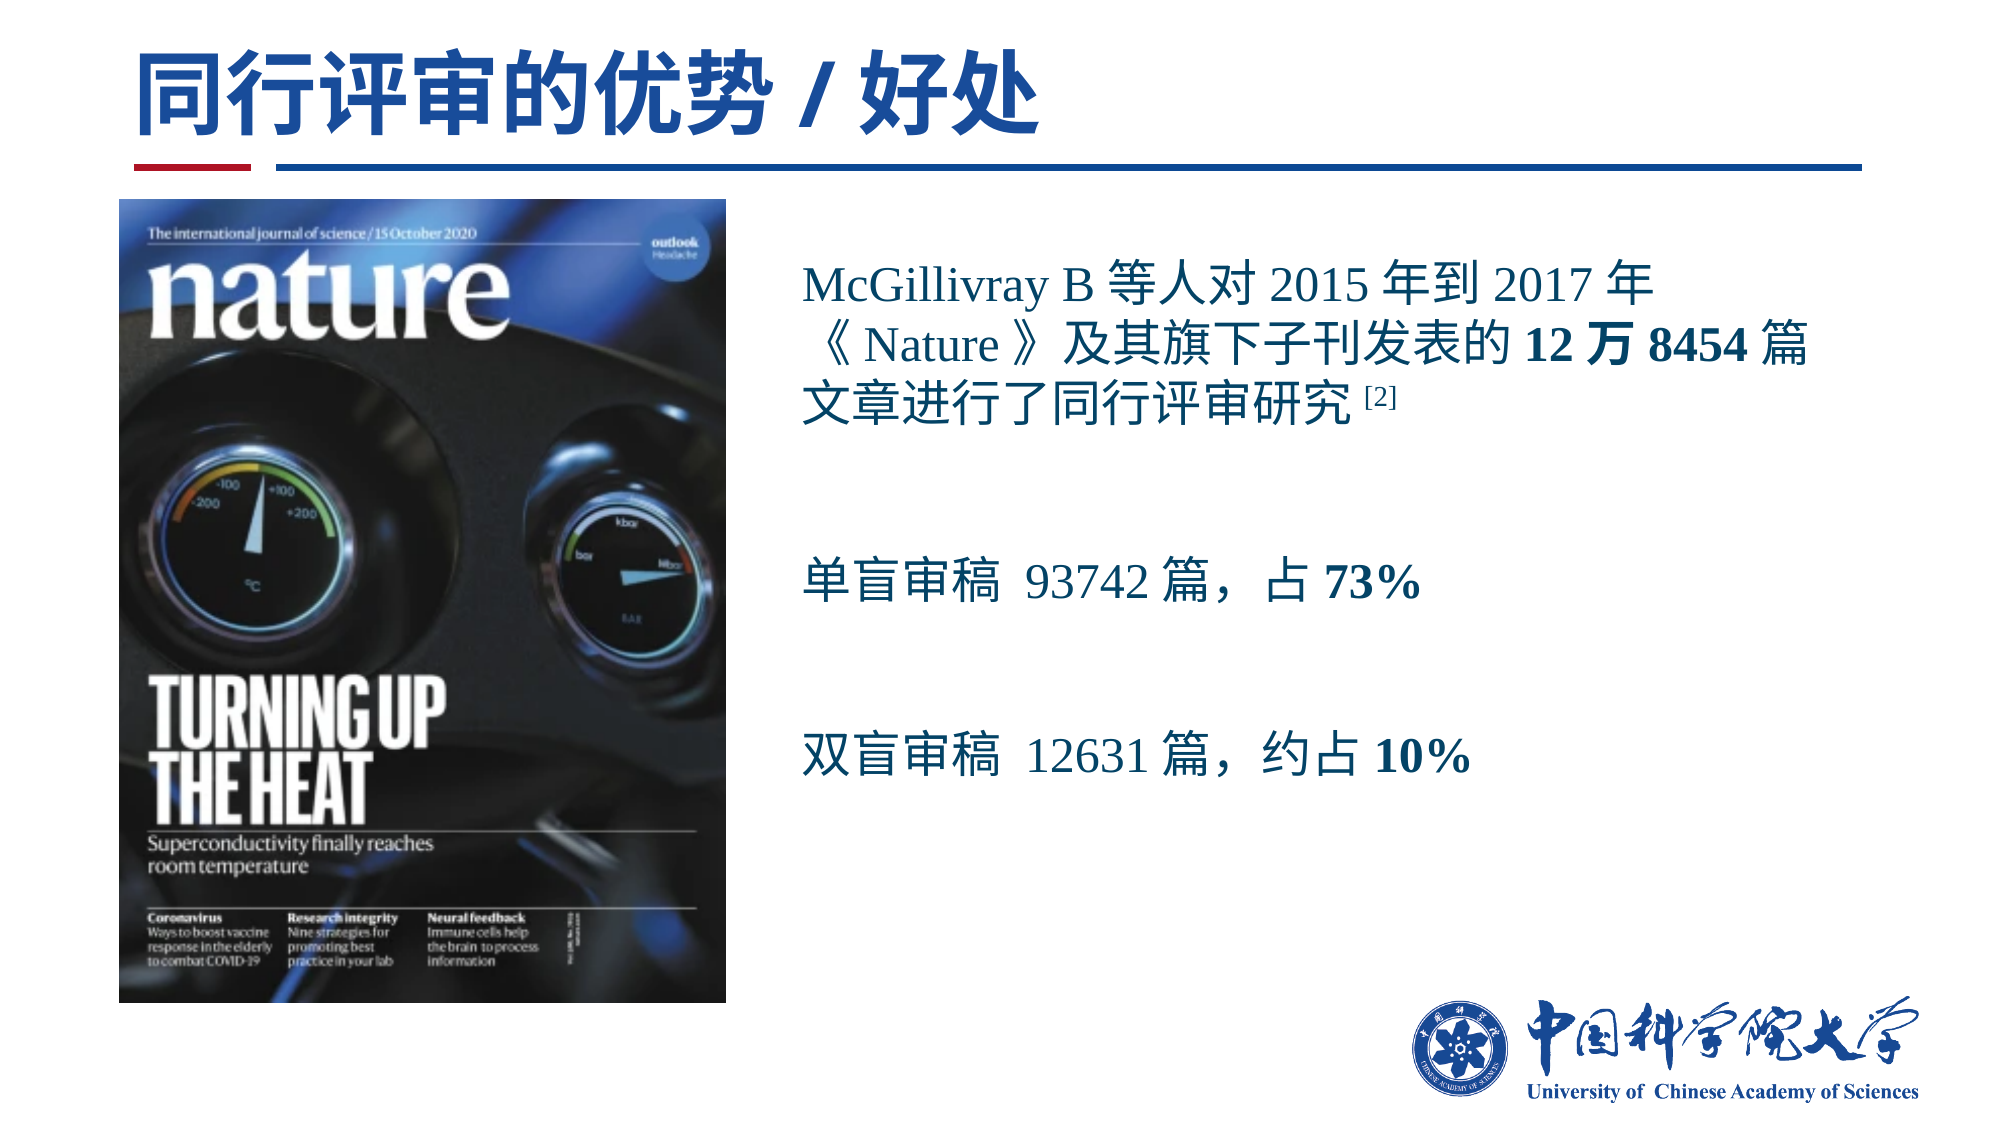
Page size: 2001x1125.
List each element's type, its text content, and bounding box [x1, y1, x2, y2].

text_box 单盲审稿 93742篇，占73% [786, 540, 1685, 661]
text_box 双盲审稿 12631篇，约占10% [786, 715, 1685, 836]
picture [1412, 996, 1919, 1103]
text_box 同行评审的优势/好处 [119, 28, 1375, 199]
picture [119, 199, 726, 1003]
text_box McGillivray B等人对2015年到2017年《Nature》及其旗下子刊发表的12万8454篇文章进行了同行评审研究[2] [787, 244, 1855, 439]
